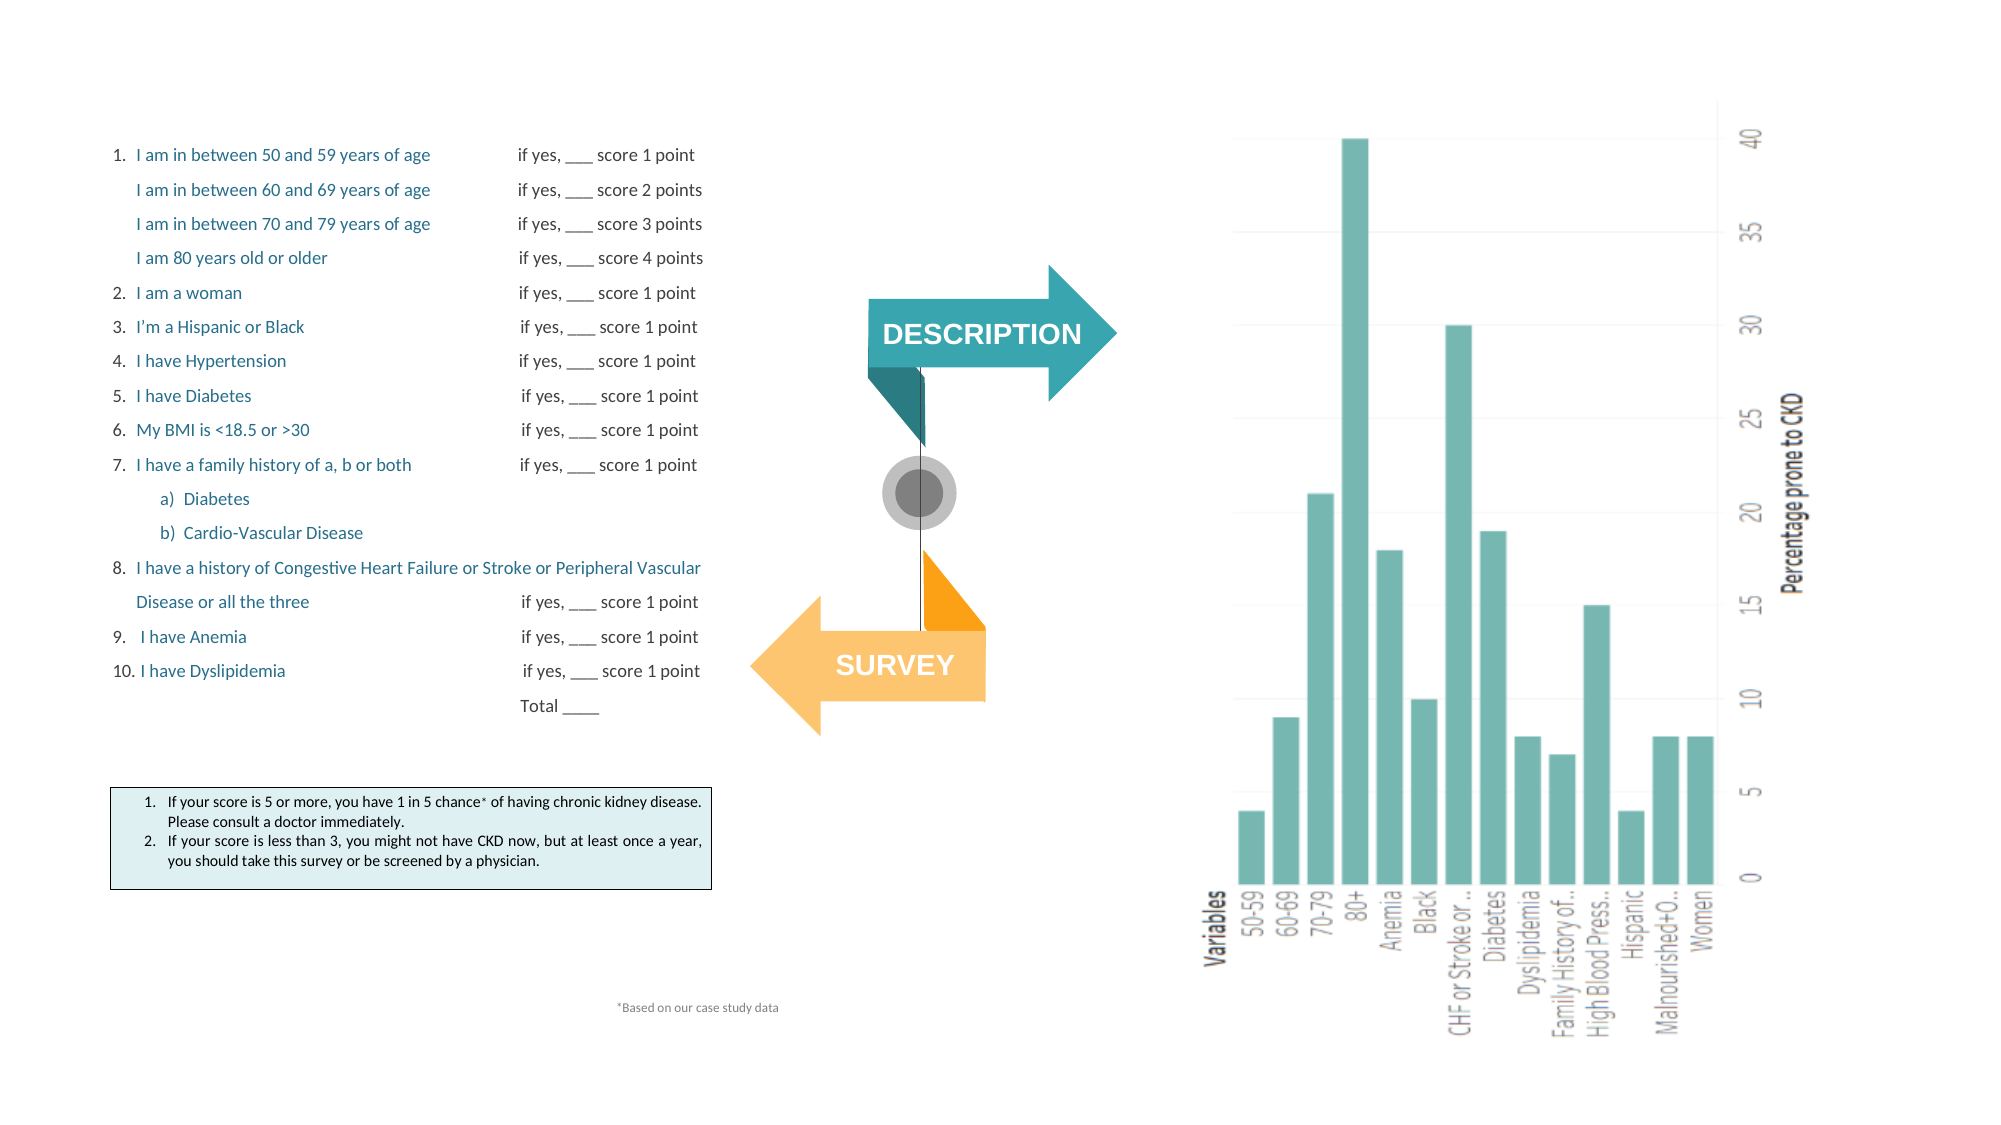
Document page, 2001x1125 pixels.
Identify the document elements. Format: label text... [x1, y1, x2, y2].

text_box DESCRIPTION [867, 307, 1056, 358]
text_box [866, 361, 920, 443]
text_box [882, 455, 920, 531]
text_box [921, 371, 927, 451]
text_box [867, 358, 920, 369]
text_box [89, 98, 864, 1029]
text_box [921, 455, 957, 531]
text_box [921, 358, 1056, 405]
picture [1056, 98, 2000, 1043]
text_box [867, 262, 1056, 307]
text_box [864, 549, 986, 737]
